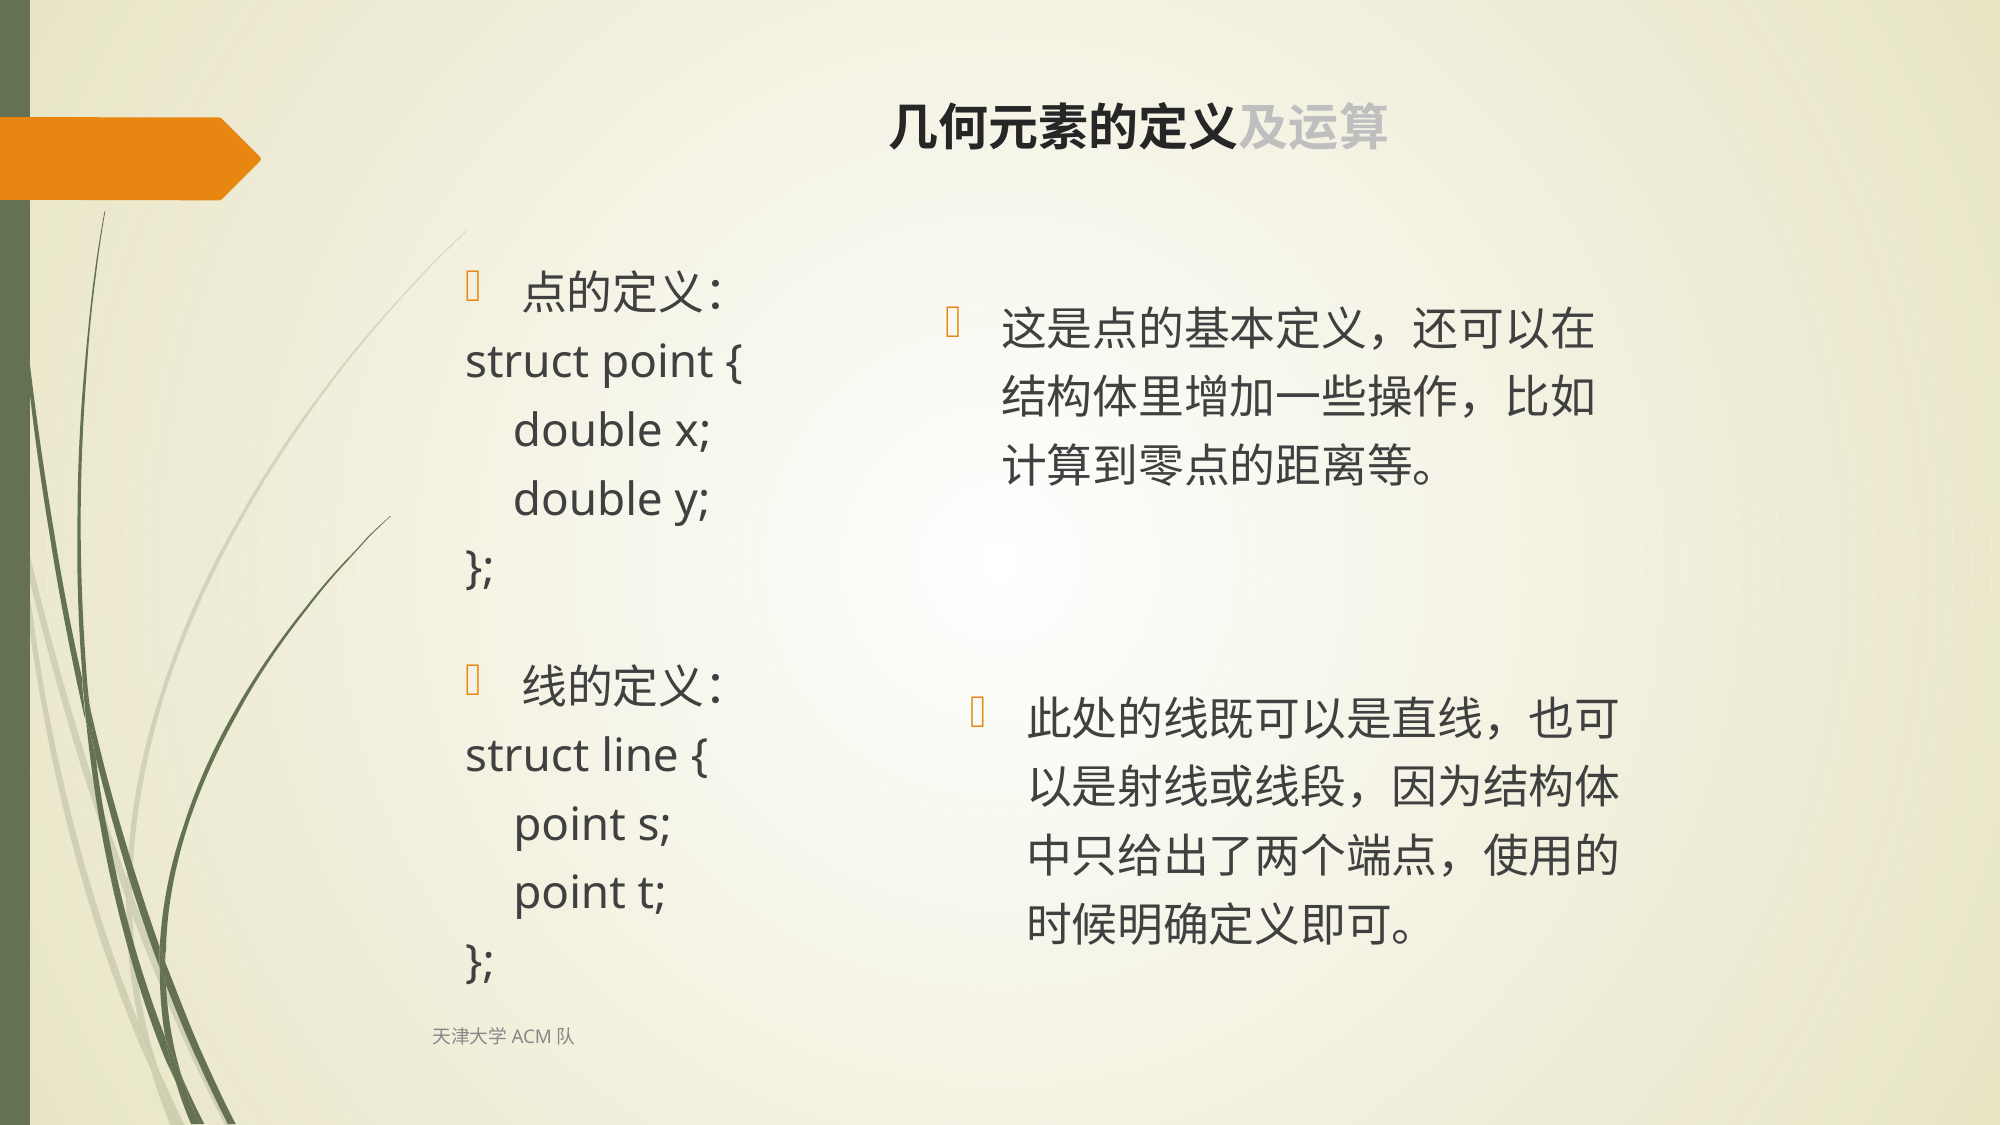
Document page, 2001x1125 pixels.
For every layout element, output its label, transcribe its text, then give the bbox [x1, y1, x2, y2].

title 几何元素的定义及运算 [407, 87, 1871, 206]
text_box 此处的线既可以是直线，也可以是射线或线段，因为结构体中只给出了两个端点，使用的时候明确定义即可。 [962, 668, 1675, 981]
text_box 线的定义： struct line { point s; point t; }; [457, 636, 892, 997]
text_box 天津大学ACM队 [424, 1017, 1675, 1055]
text_box 点的定义： struct point { double x; double y; }; [457, 242, 892, 603]
list 这是点的基本定义，还可以在结构体里增加一些操作，比如计算到零点的距离等。 [936, 277, 1650, 529]
